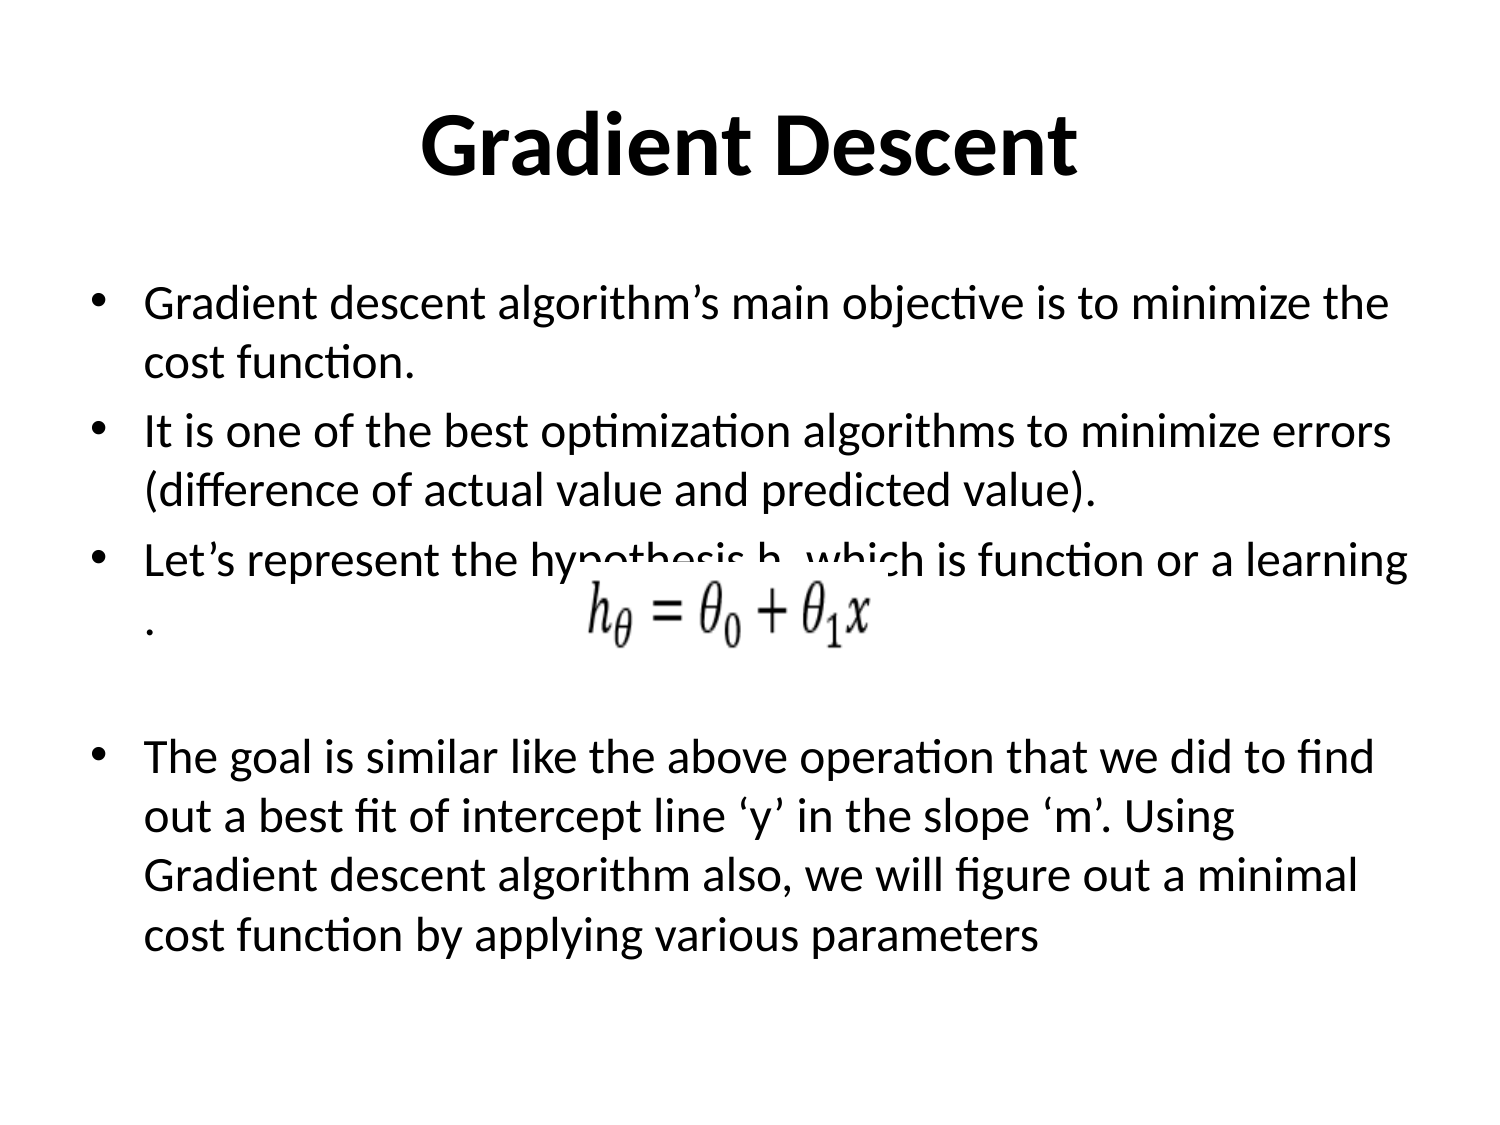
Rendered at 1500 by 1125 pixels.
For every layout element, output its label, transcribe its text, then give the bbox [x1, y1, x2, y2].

list Gradient descent algorithm’s main objective is to minimize the cost function. It is one of the best optimization algorithms to minimize errors (difference of actual value and predicted value). Let’s represent the hypothesis h, which is function or a learning . The goal is similar like the above operation that we did to find out a best fit of intercept line ‘y’ in the slope ‘m’. Using Gradient descent algorithm also, we will figure out a minimal cost function by applying various parameters [75, 262, 1425, 975]
picture [574, 562, 888, 663]
title Gradient Descent [75, 45, 1425, 233]
